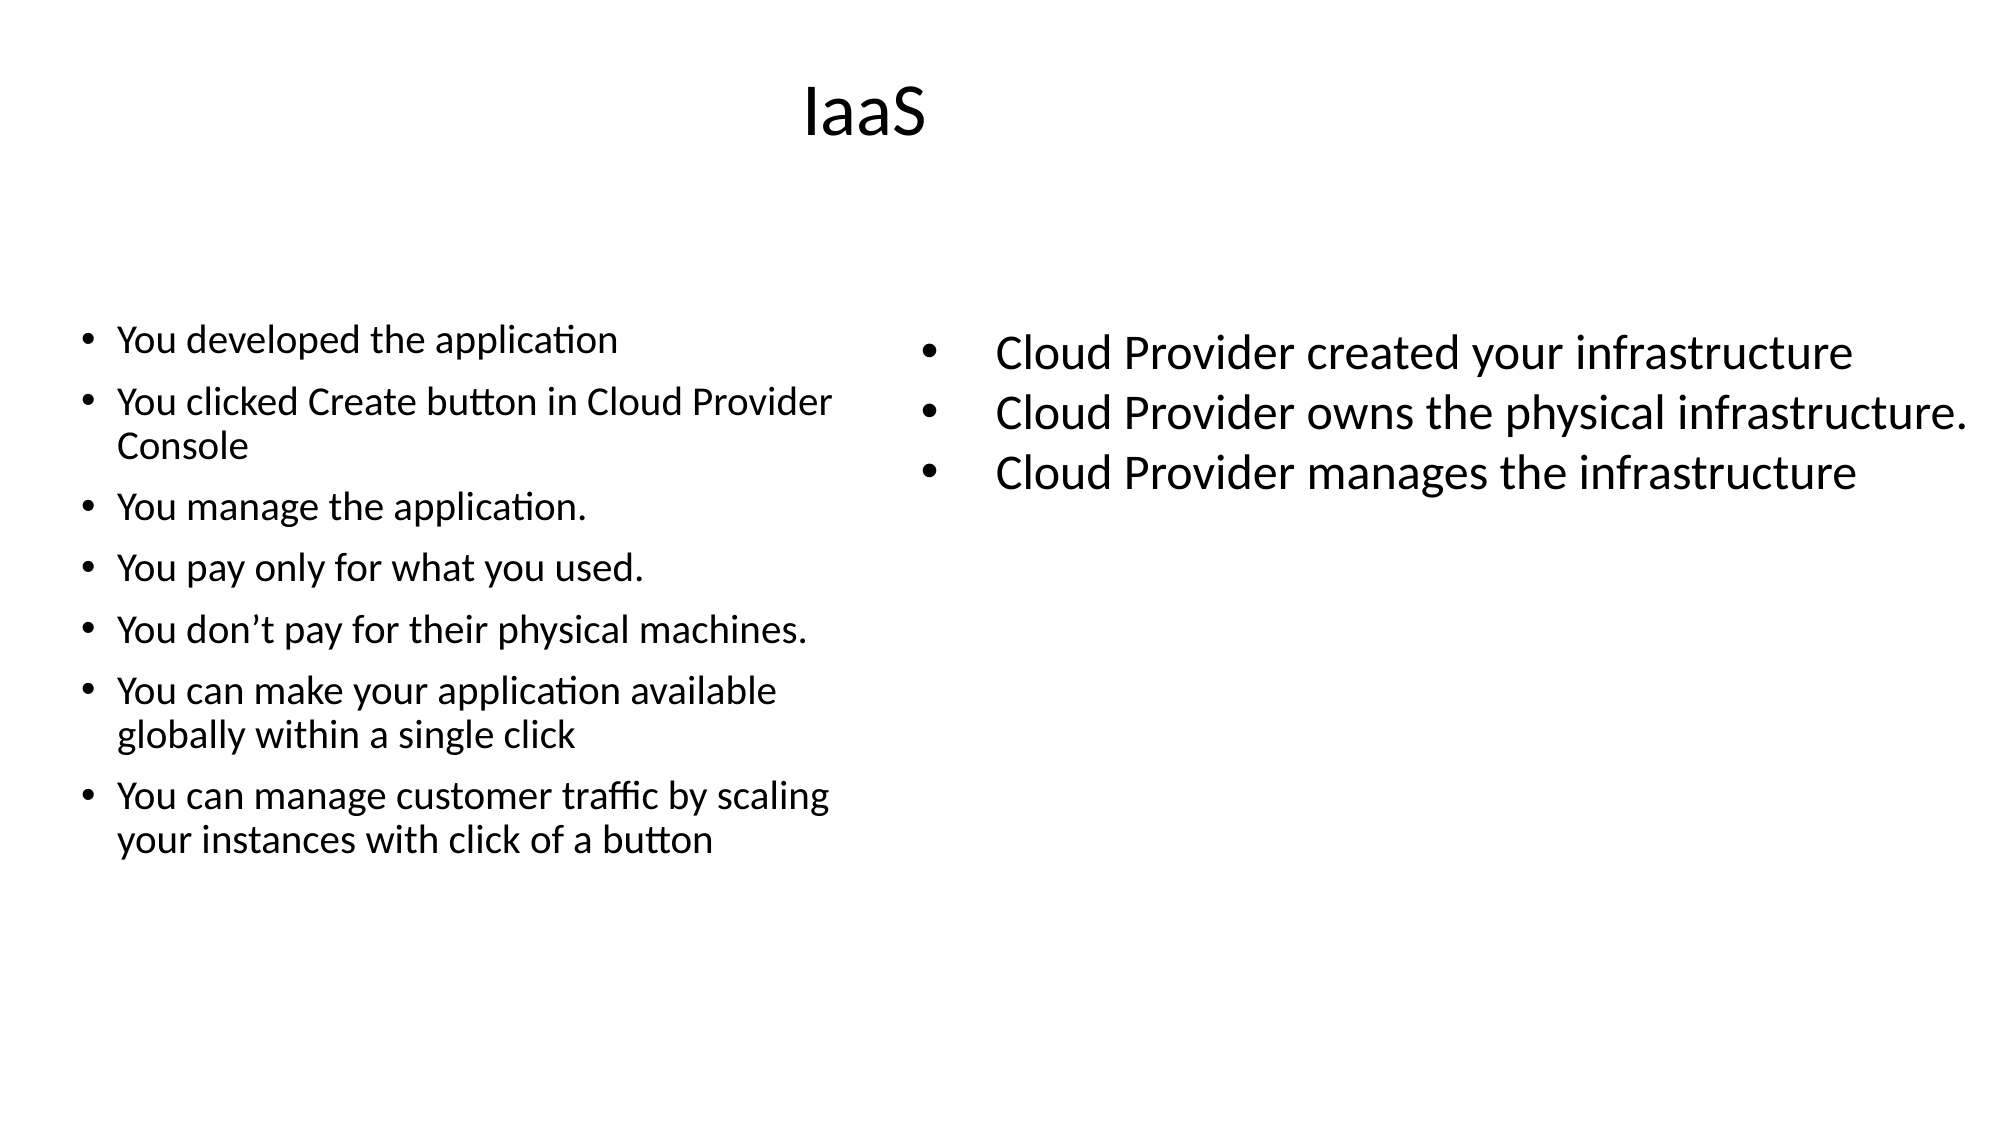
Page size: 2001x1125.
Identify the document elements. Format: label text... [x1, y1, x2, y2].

text_box IaaS [787, 52, 943, 158]
text_box Cloud Provider created your infrastructure Cloud Provider owns the physical infrastructure. Cloud Provider manages the infrastructure [906, 312, 2000, 508]
list You developed the application You clicked Create button in Cloud Provider Console You manage the application. You pay only for what you used. You don’t pay for their physical machines. You can make your application available globally within a single click You can manage customer traffic by scaling your instances with click of a button [65, 311, 865, 883]
